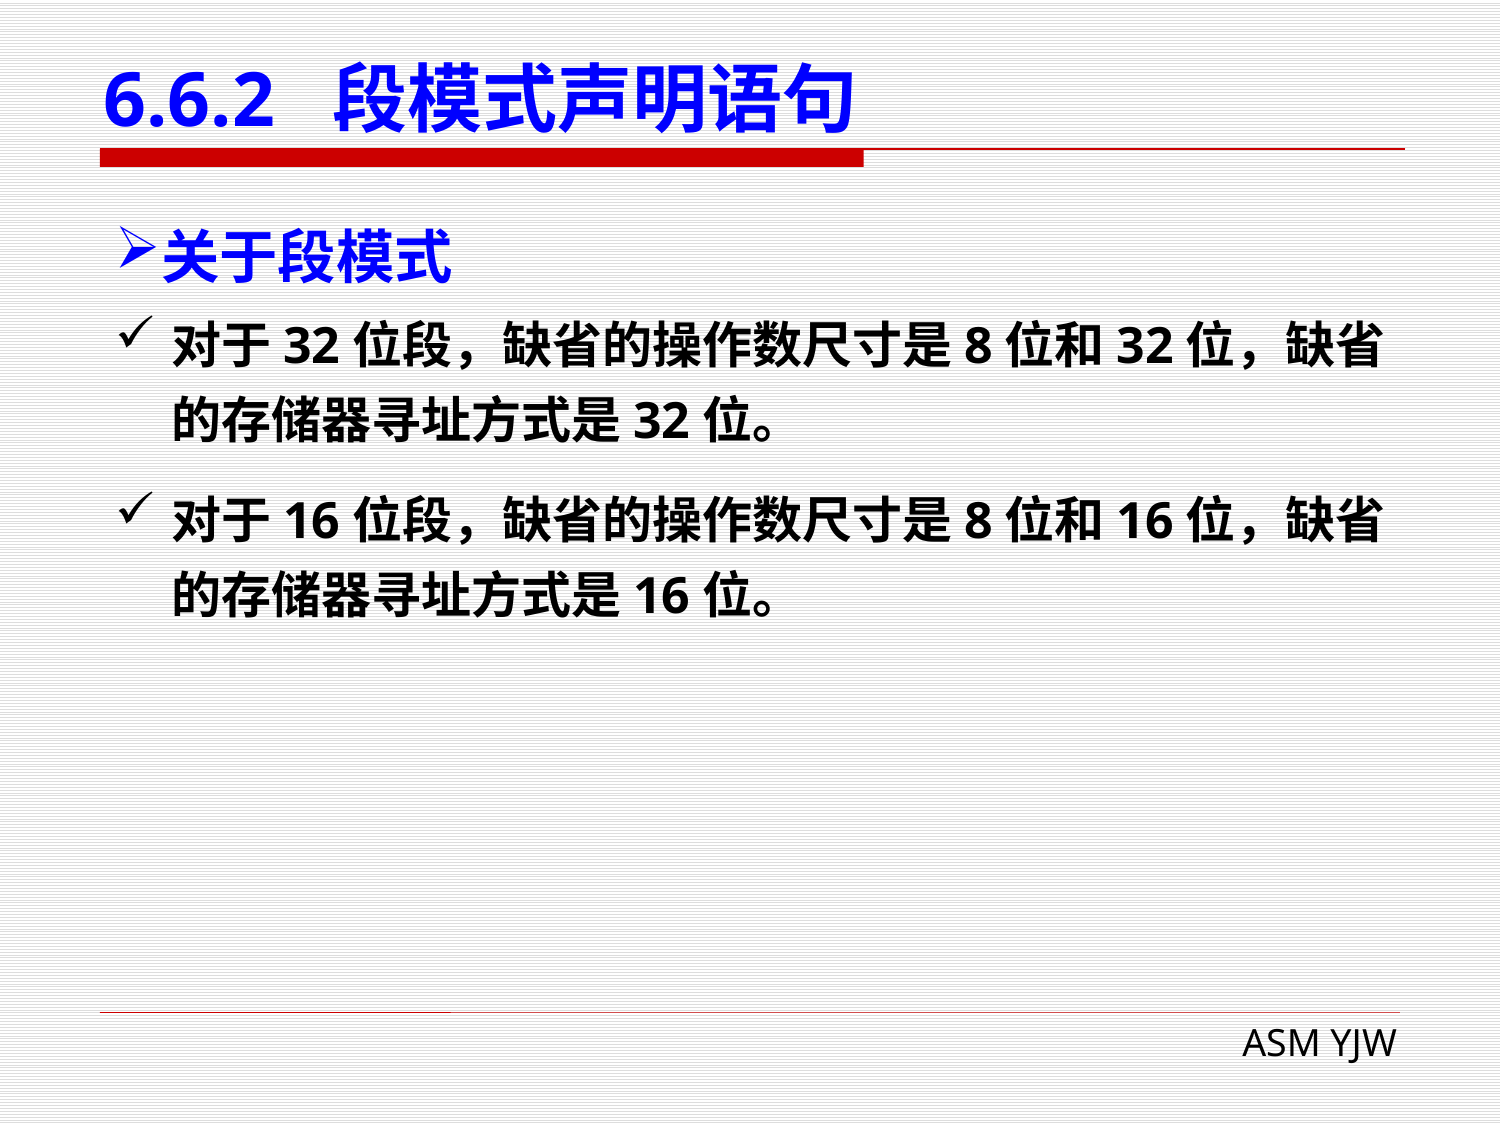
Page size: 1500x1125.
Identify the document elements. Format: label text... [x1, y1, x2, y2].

text_box 对于32位段，缺省的操作数尺寸是8位和32位，缺省的存储器寻址方式是32位。 对于16位段，缺省的操作数尺寸是8位和16位，缺省的存储器寻址方式是16位。 [100, 290, 1424, 631]
text_box 关于段模式 [100, 184, 1400, 290]
title 6.6.2 段模式声明语句 [88, 42, 1448, 149]
